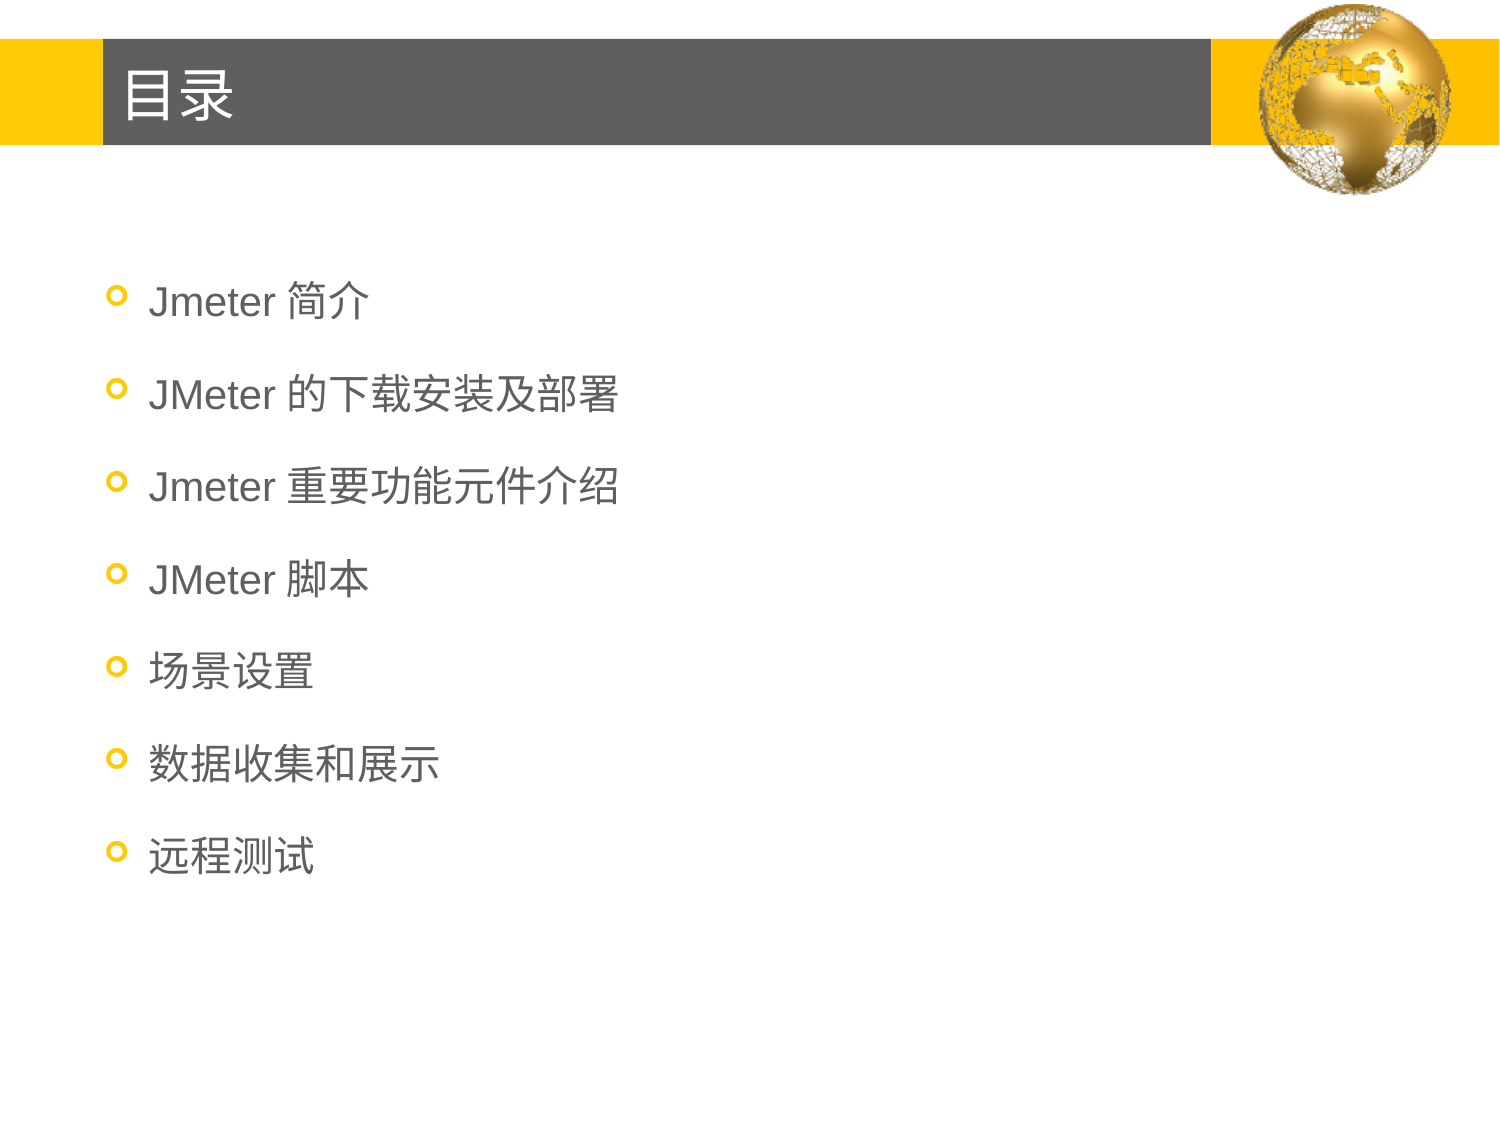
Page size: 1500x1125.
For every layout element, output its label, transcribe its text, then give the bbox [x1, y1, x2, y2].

picture [1259, 4, 1451, 196]
title 目录 [101, 36, 1212, 152]
list Jmeter简介 JMeter的下载安装及部署 Jmeter重要功能元件介绍 JMeter脚本 场景设置 数据收集和展示 远程测试 [75, 262, 1425, 1005]
